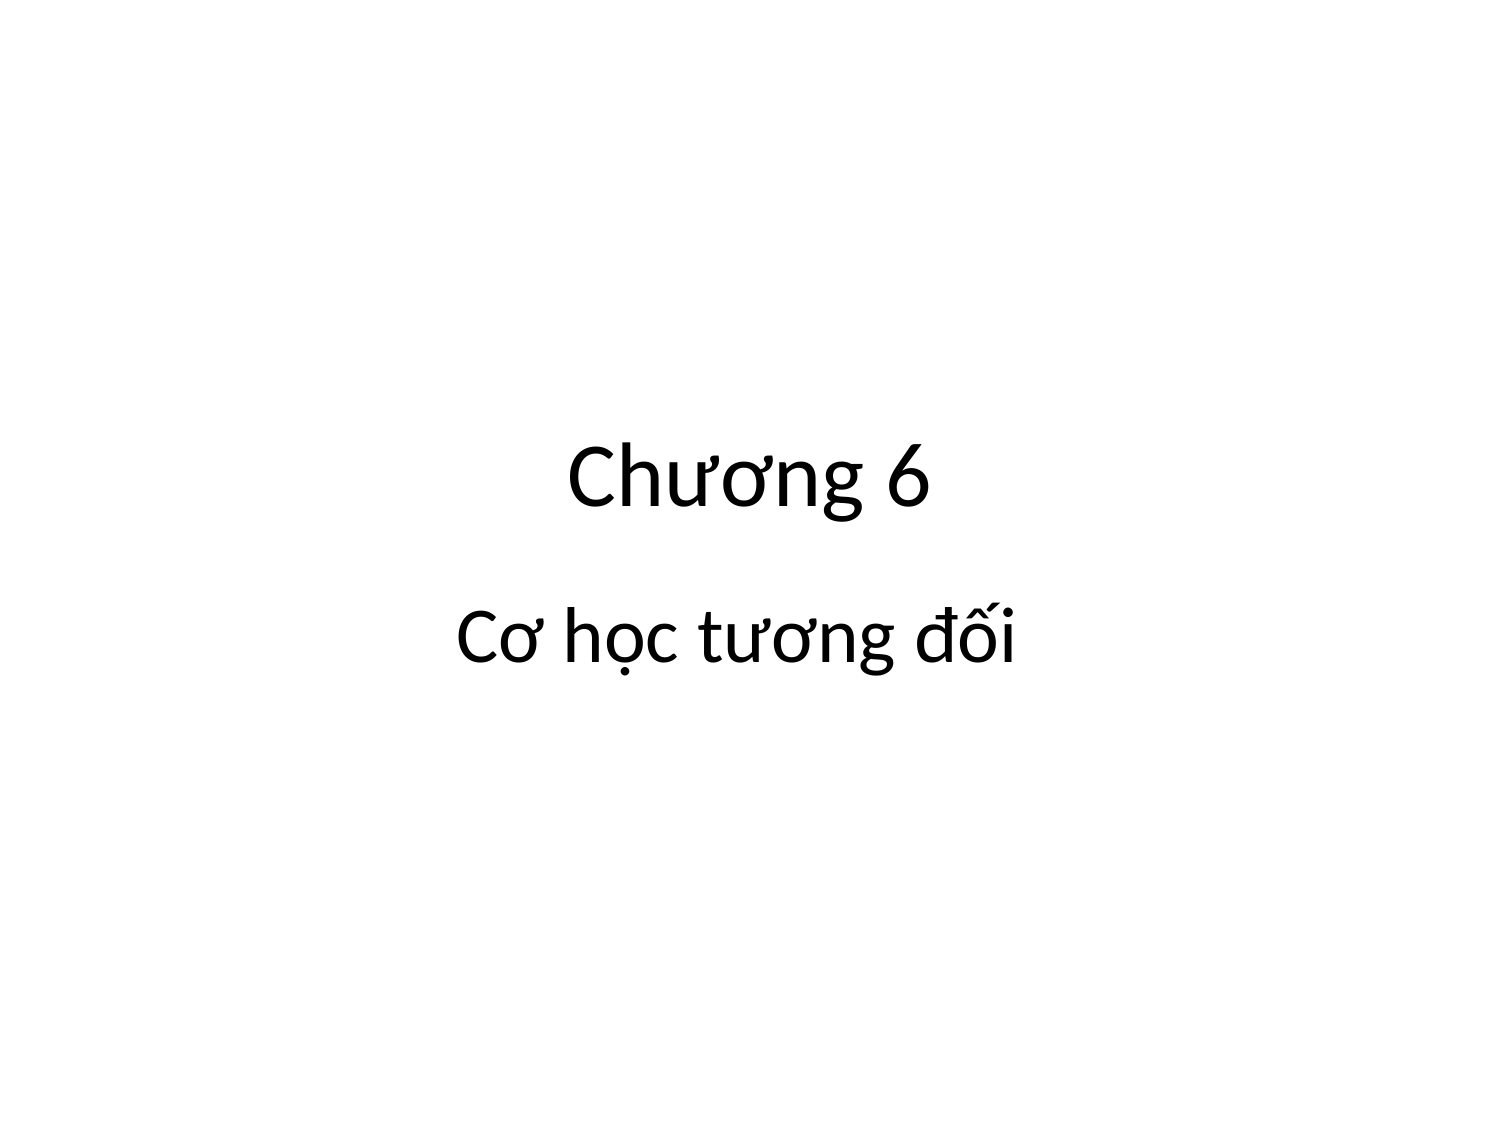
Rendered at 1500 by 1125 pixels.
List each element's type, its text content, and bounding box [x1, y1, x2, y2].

title Chương 6 [112, 349, 1388, 591]
text_box Cơ học tương đối [125, 576, 1350, 687]
